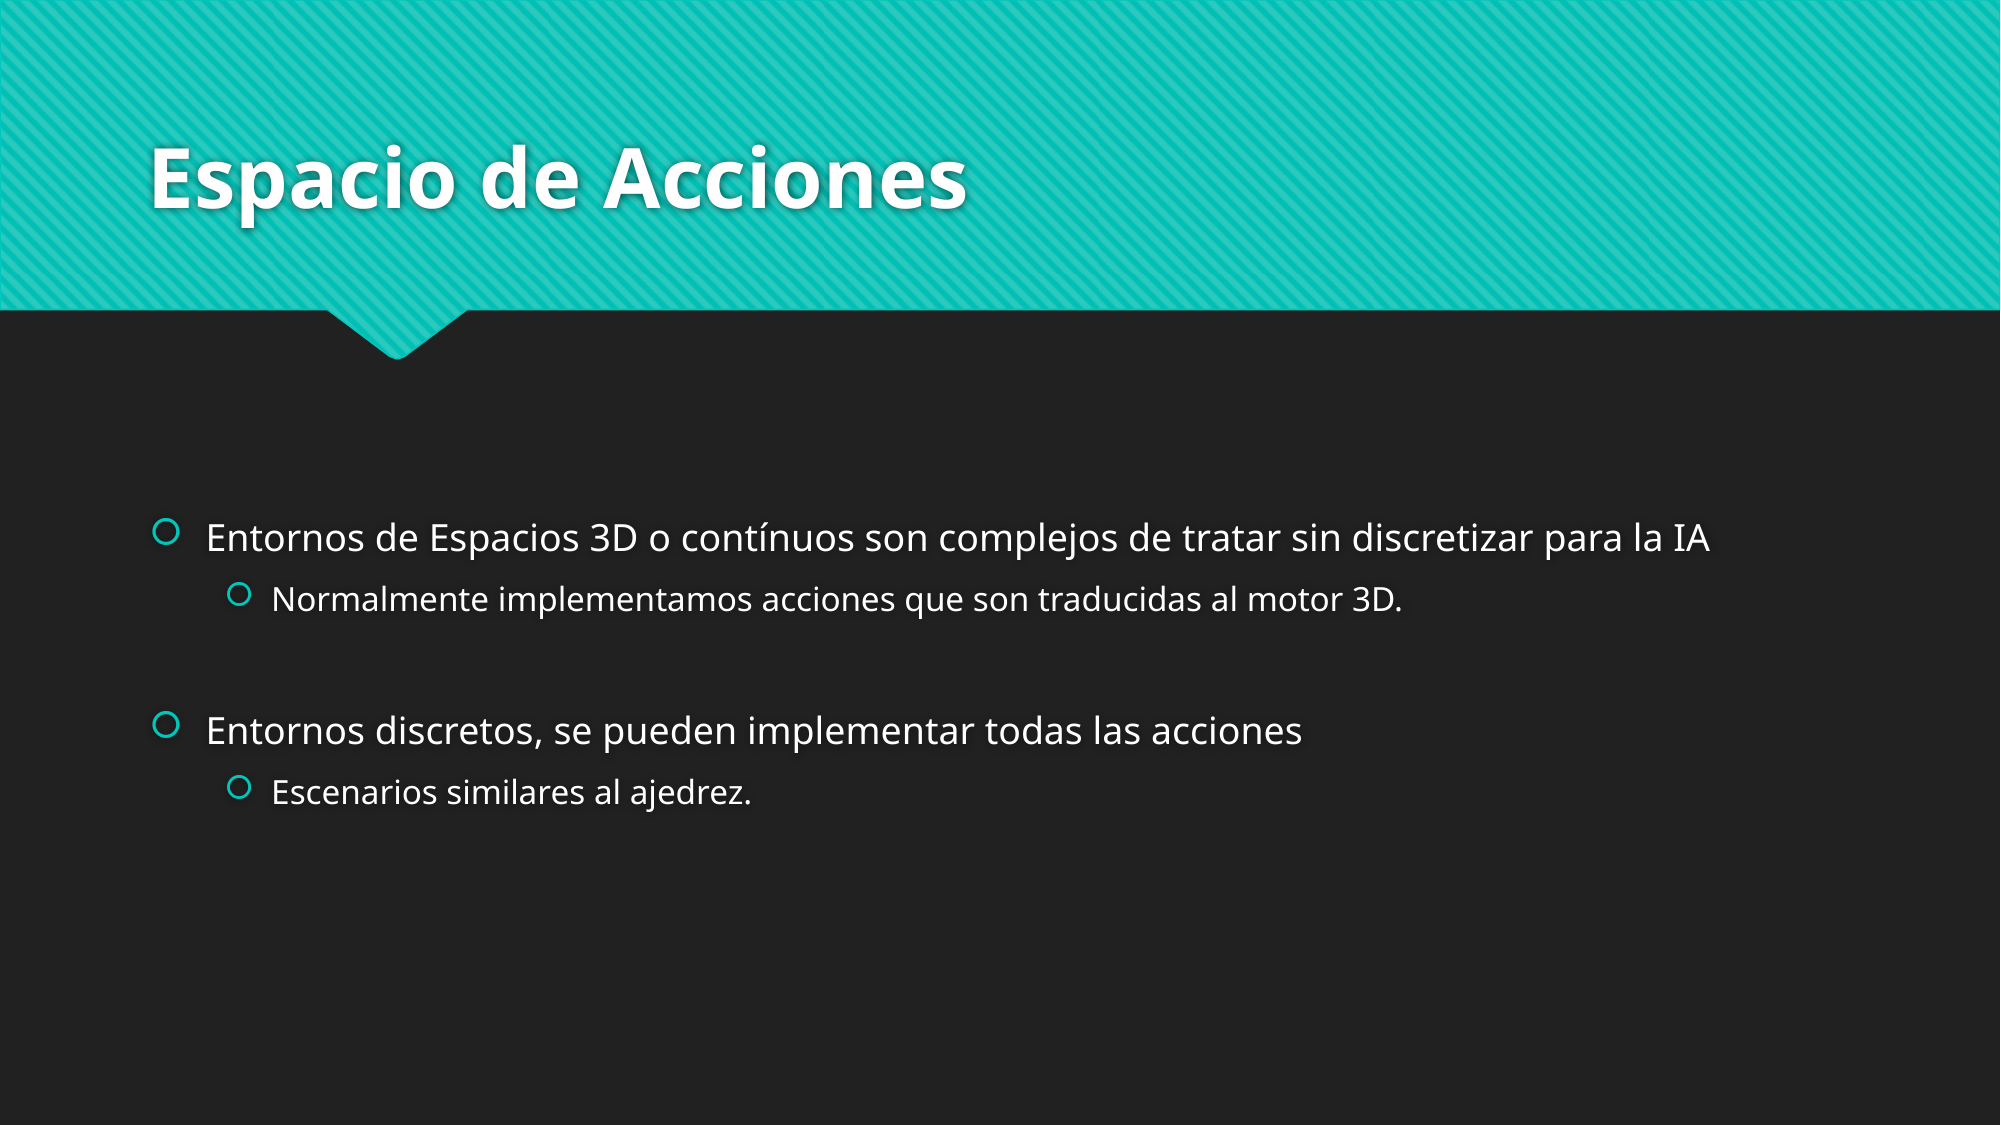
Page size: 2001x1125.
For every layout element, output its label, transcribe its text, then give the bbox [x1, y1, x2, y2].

list Entornos de Espacios 3D o contínuos son complejos de tratar sin discretizar para la IA Normalmente implementamos acciones que son traducidas al motor 3D. Entornos discretos, se pueden implementar todas las acciones Escenarios similares al ajedrez. [134, 364, 1866, 962]
title Espacio de Acciones [132, 73, 1868, 233]
